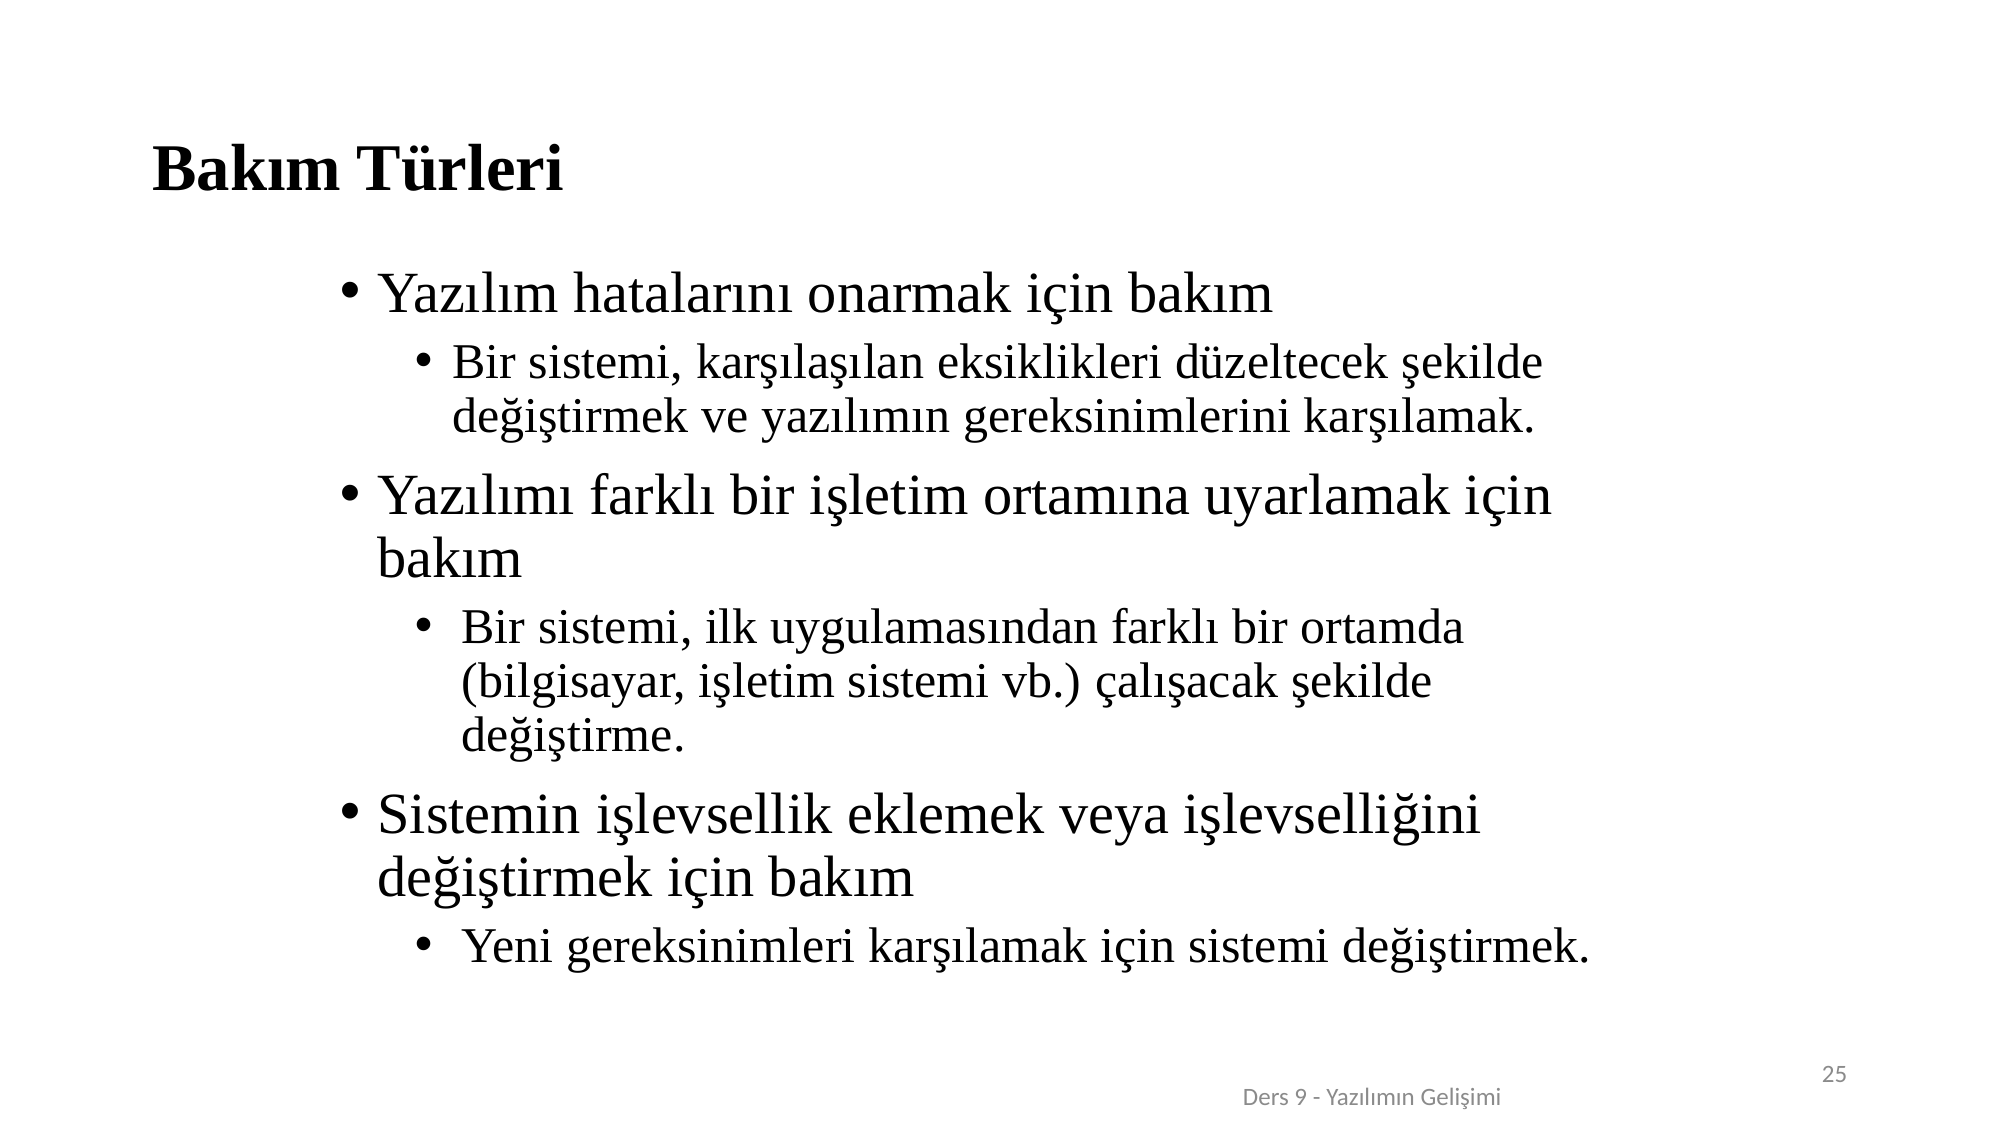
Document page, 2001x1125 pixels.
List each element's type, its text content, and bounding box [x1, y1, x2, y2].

slide_number 25 [1412, 1042, 1863, 1103]
list Yazılım hatalarını onarmak için bakım Bir sistemi, karşılaşılan eksiklikleri düzeltecek şekilde değiştirmek ve yazılımın gereksinimlerini karşılamak. Yazılımı farklı bir işletim ortamına uyarlamak için bakım Bir sistemi, ilk uygulamasından farklı bir ortamda (bilgisayar, işletim sistemi vb.) çalışacak şekilde değiştirme. Sistemin işlevsellik eklemek veya işlevselliğini değiştirmek için bakım Yeni gereksinimleri karşılamak için sistemi değiştirmek. [324, 278, 1675, 998]
footer Ders 9 - Yazılımın Gelişimi [1134, 1065, 1610, 1125]
title Bakım Türleri [137, 59, 1863, 278]
